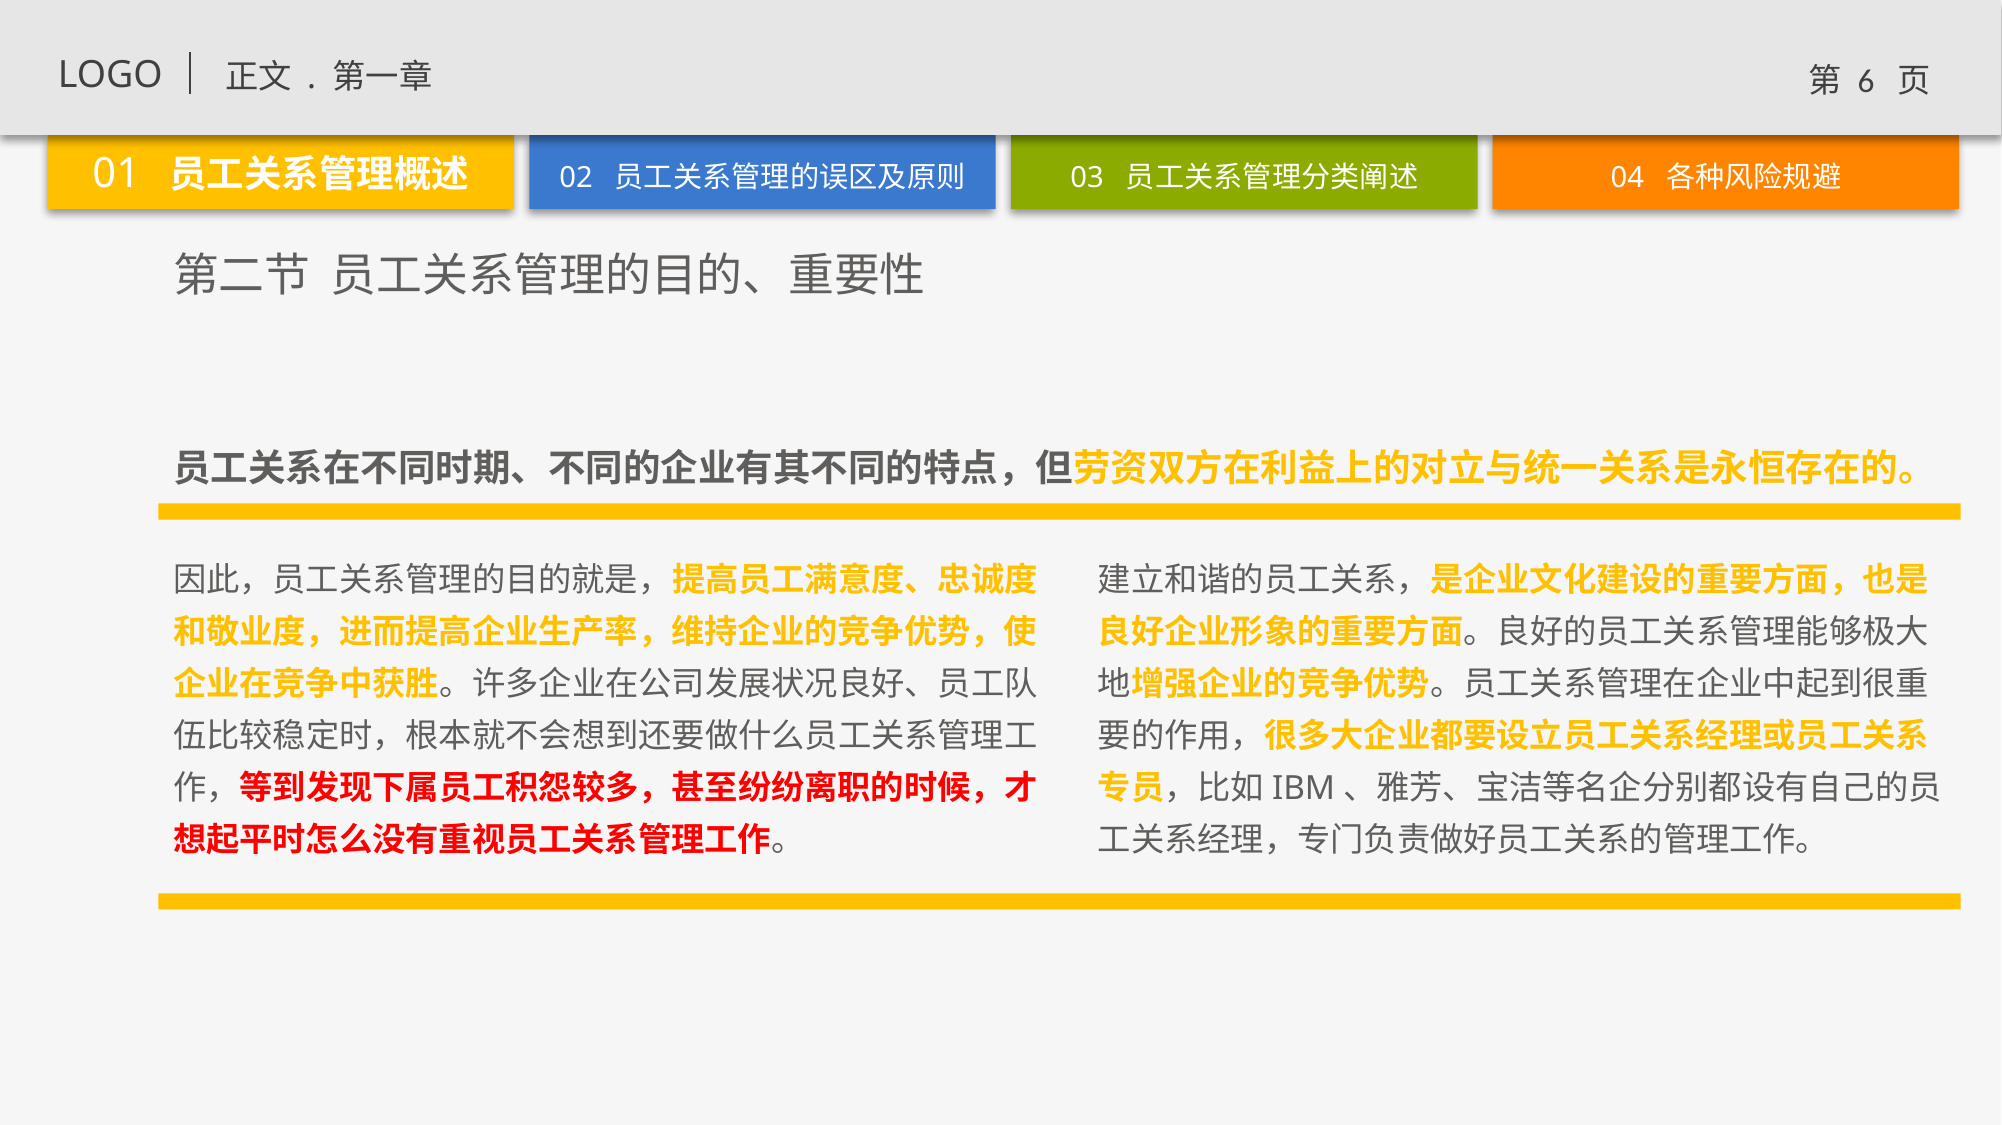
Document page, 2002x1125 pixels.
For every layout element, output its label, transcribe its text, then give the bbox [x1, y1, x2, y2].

text_box [156, 501, 1963, 522]
text_box 第二节 员工关系管理的目的、重要性 [158, 238, 1025, 309]
text_box [156, 891, 1963, 912]
text_box 因此，员工关系管理的目的就是，提高员工满意度、忠诚度和敬业度，进而提高企业生产率，维持企业的竞争优势，使企业在竞争中获胜。许多企业在公司发展状况良好、员工队伍比较稳定时，根本就不会想到还要做什么员工关系管理工作，等到发现下属员工积怨较多，甚至纷纷离职的时候，才想起平时怎么没有重视员工关系管理工作。 [158, 539, 1060, 866]
text_box 员工关系在不同时期、不同的企业有其不同的特点，但劳资双方在利益上的对立与统一关系是永恒存在的。 [158, 423, 1961, 497]
text_box 建立和谐的员工关系，是企业文化建设的重要方面，也是良好企业形象的重要方面。良好的员工关系管理能够极大地增强企业的竞争优势。员工关系管理在企业中起到很重要的作用，很多大企业都要设立员工关系经理或员工关系专员，比如IBM、雅芳、宝洁等名企分别都设有自己的员工关系经理，专门负责做好员工关系的管理工作。 [1083, 539, 1961, 866]
